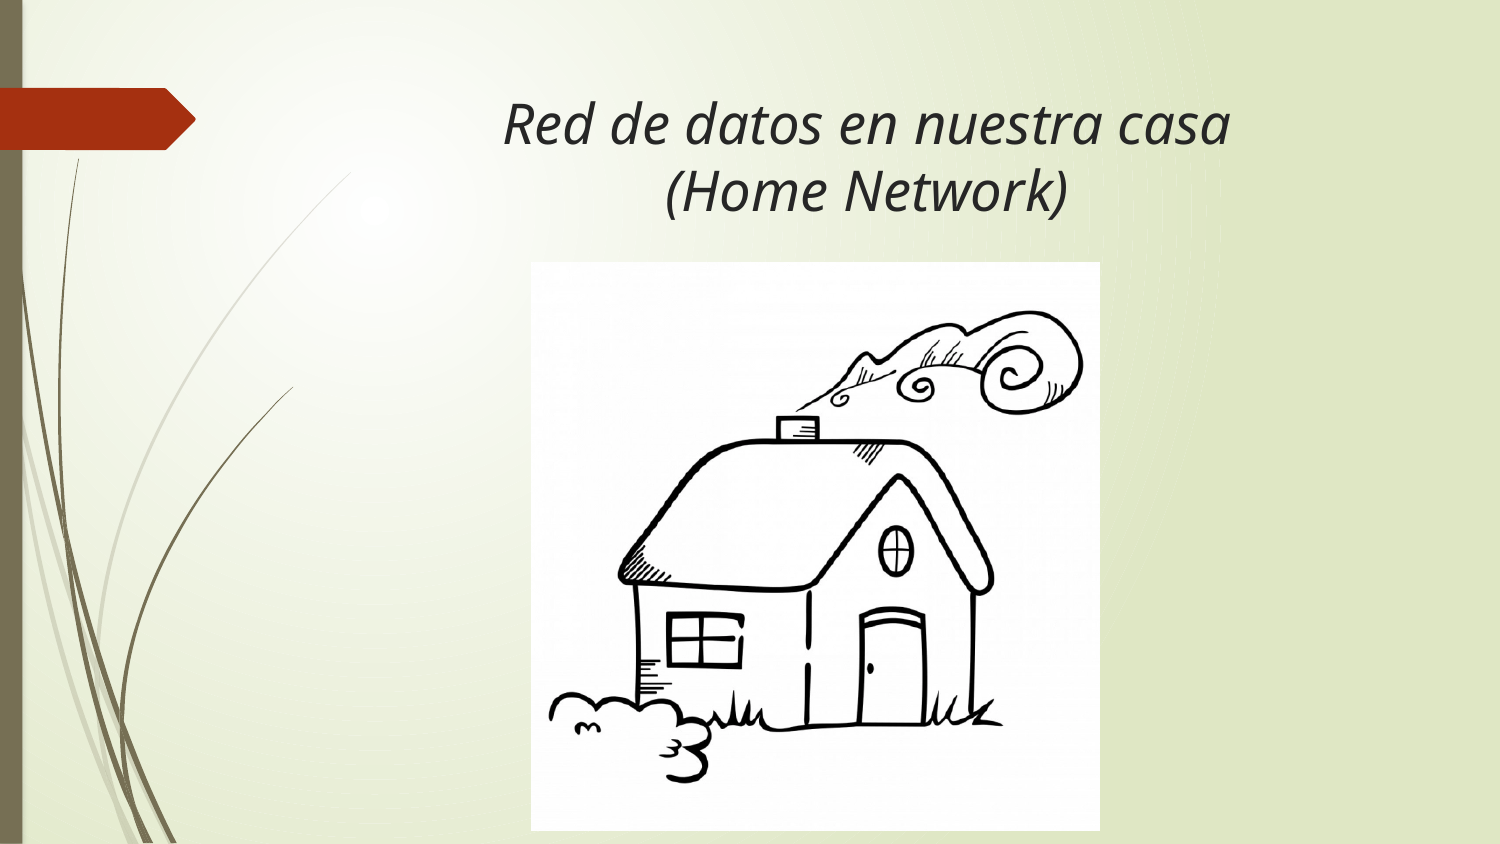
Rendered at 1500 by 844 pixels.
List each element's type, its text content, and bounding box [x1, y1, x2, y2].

title Red de datos en nuestra casa (Home Network) [319, 76, 1416, 235]
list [531, 262, 1100, 831]
